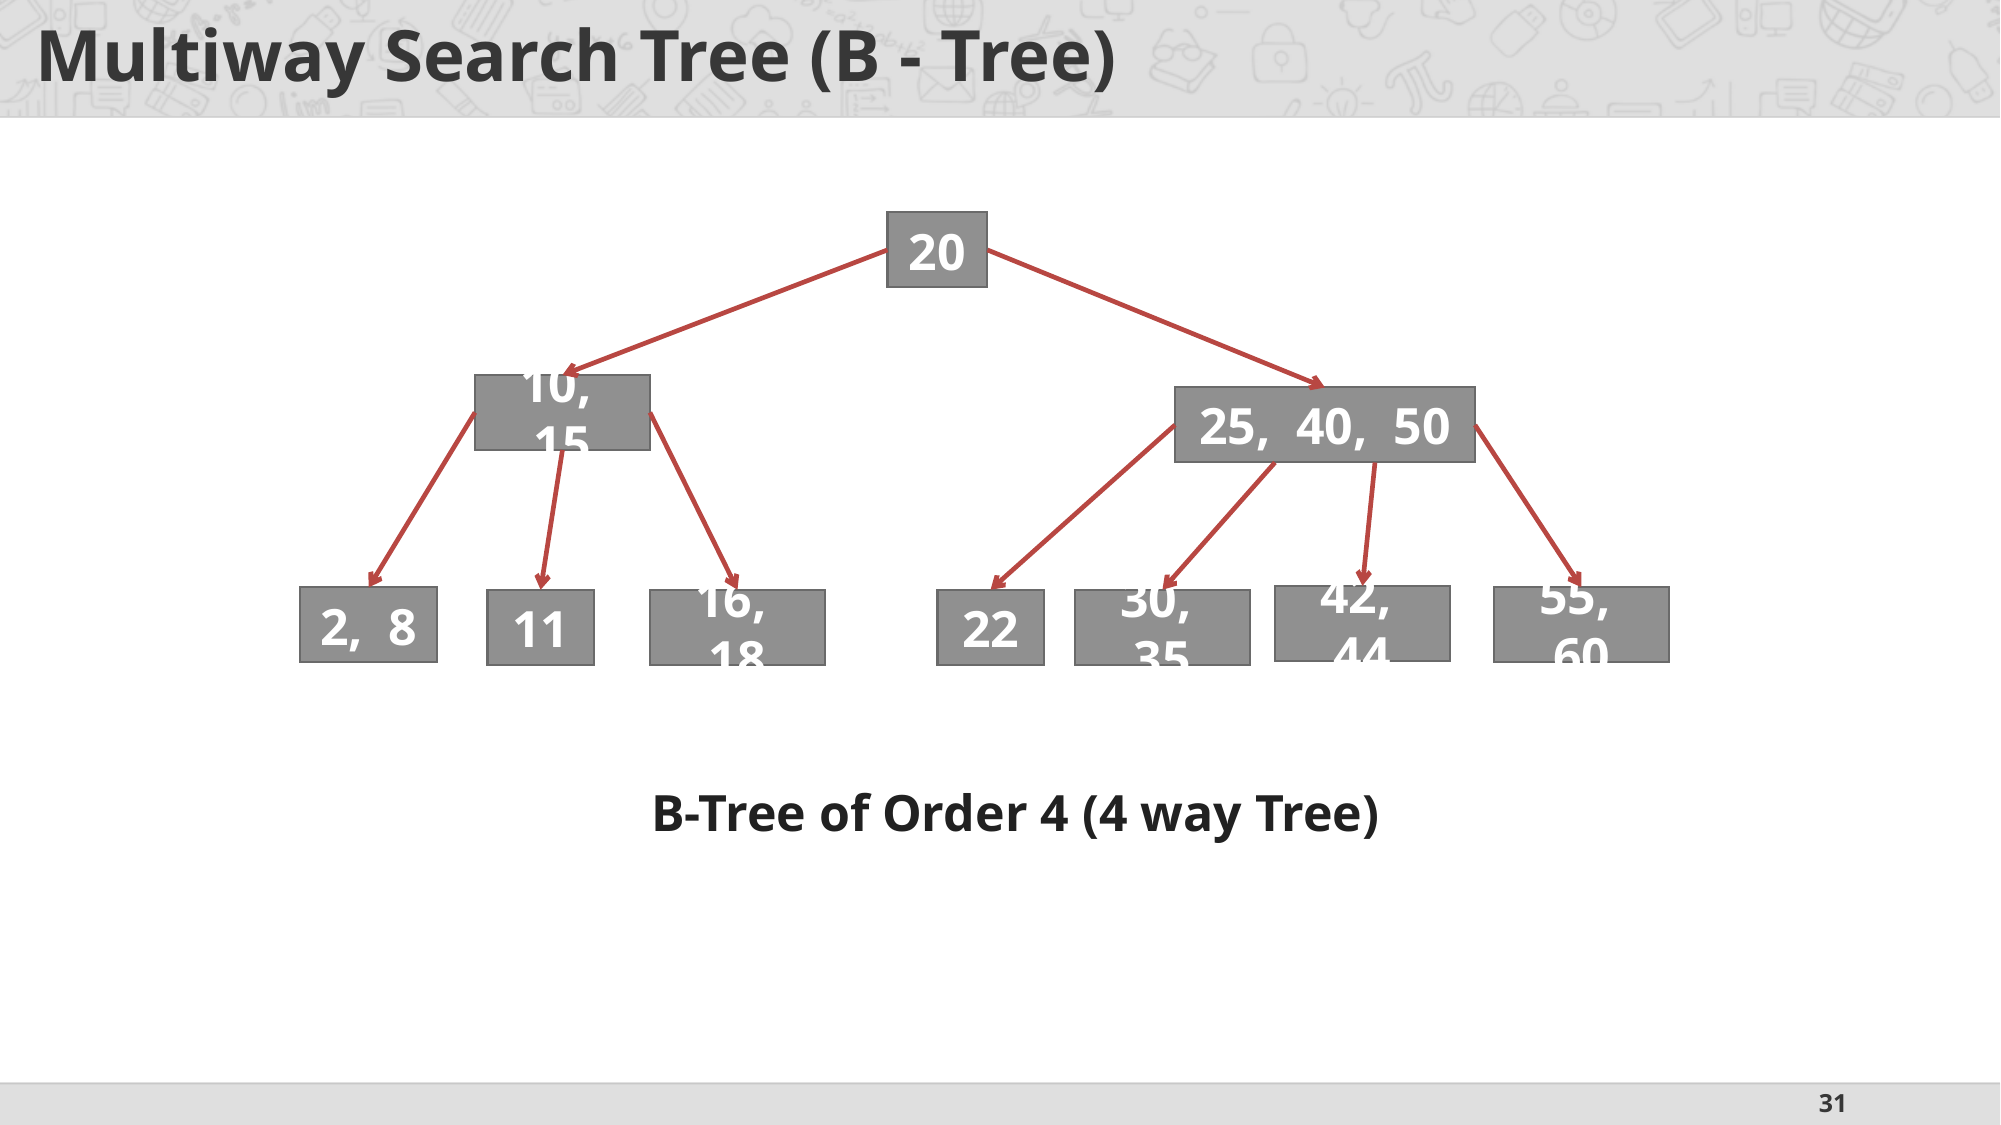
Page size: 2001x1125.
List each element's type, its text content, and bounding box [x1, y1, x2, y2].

title Multiway Search Tree (B - Tree) [0, 0, 2000, 117]
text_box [649, 412, 738, 590]
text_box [562, 249, 888, 375]
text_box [990, 424, 1175, 590]
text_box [368, 412, 475, 588]
text_box 55, 60 [1493, 586, 1670, 663]
text_box B-Tree of Order 4 (4 way Tree) [636, 774, 1395, 849]
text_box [987, 249, 1325, 388]
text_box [1362, 462, 1375, 586]
text_box 25, 40, 50 [1174, 386, 1476, 463]
text_box 2, 8 [299, 586, 438, 663]
text_box 10, 15 [474, 374, 651, 451]
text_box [540, 449, 563, 590]
text_box 22 [936, 589, 1045, 666]
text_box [1474, 424, 1582, 588]
text_box 42, 44 [1274, 585, 1451, 662]
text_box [1162, 462, 1275, 590]
text_box 30, 35 [1074, 590, 1251, 666]
text_box 20 [886, 211, 988, 288]
text_box 16, 18 [649, 589, 826, 666]
text_box 11 [486, 589, 595, 666]
